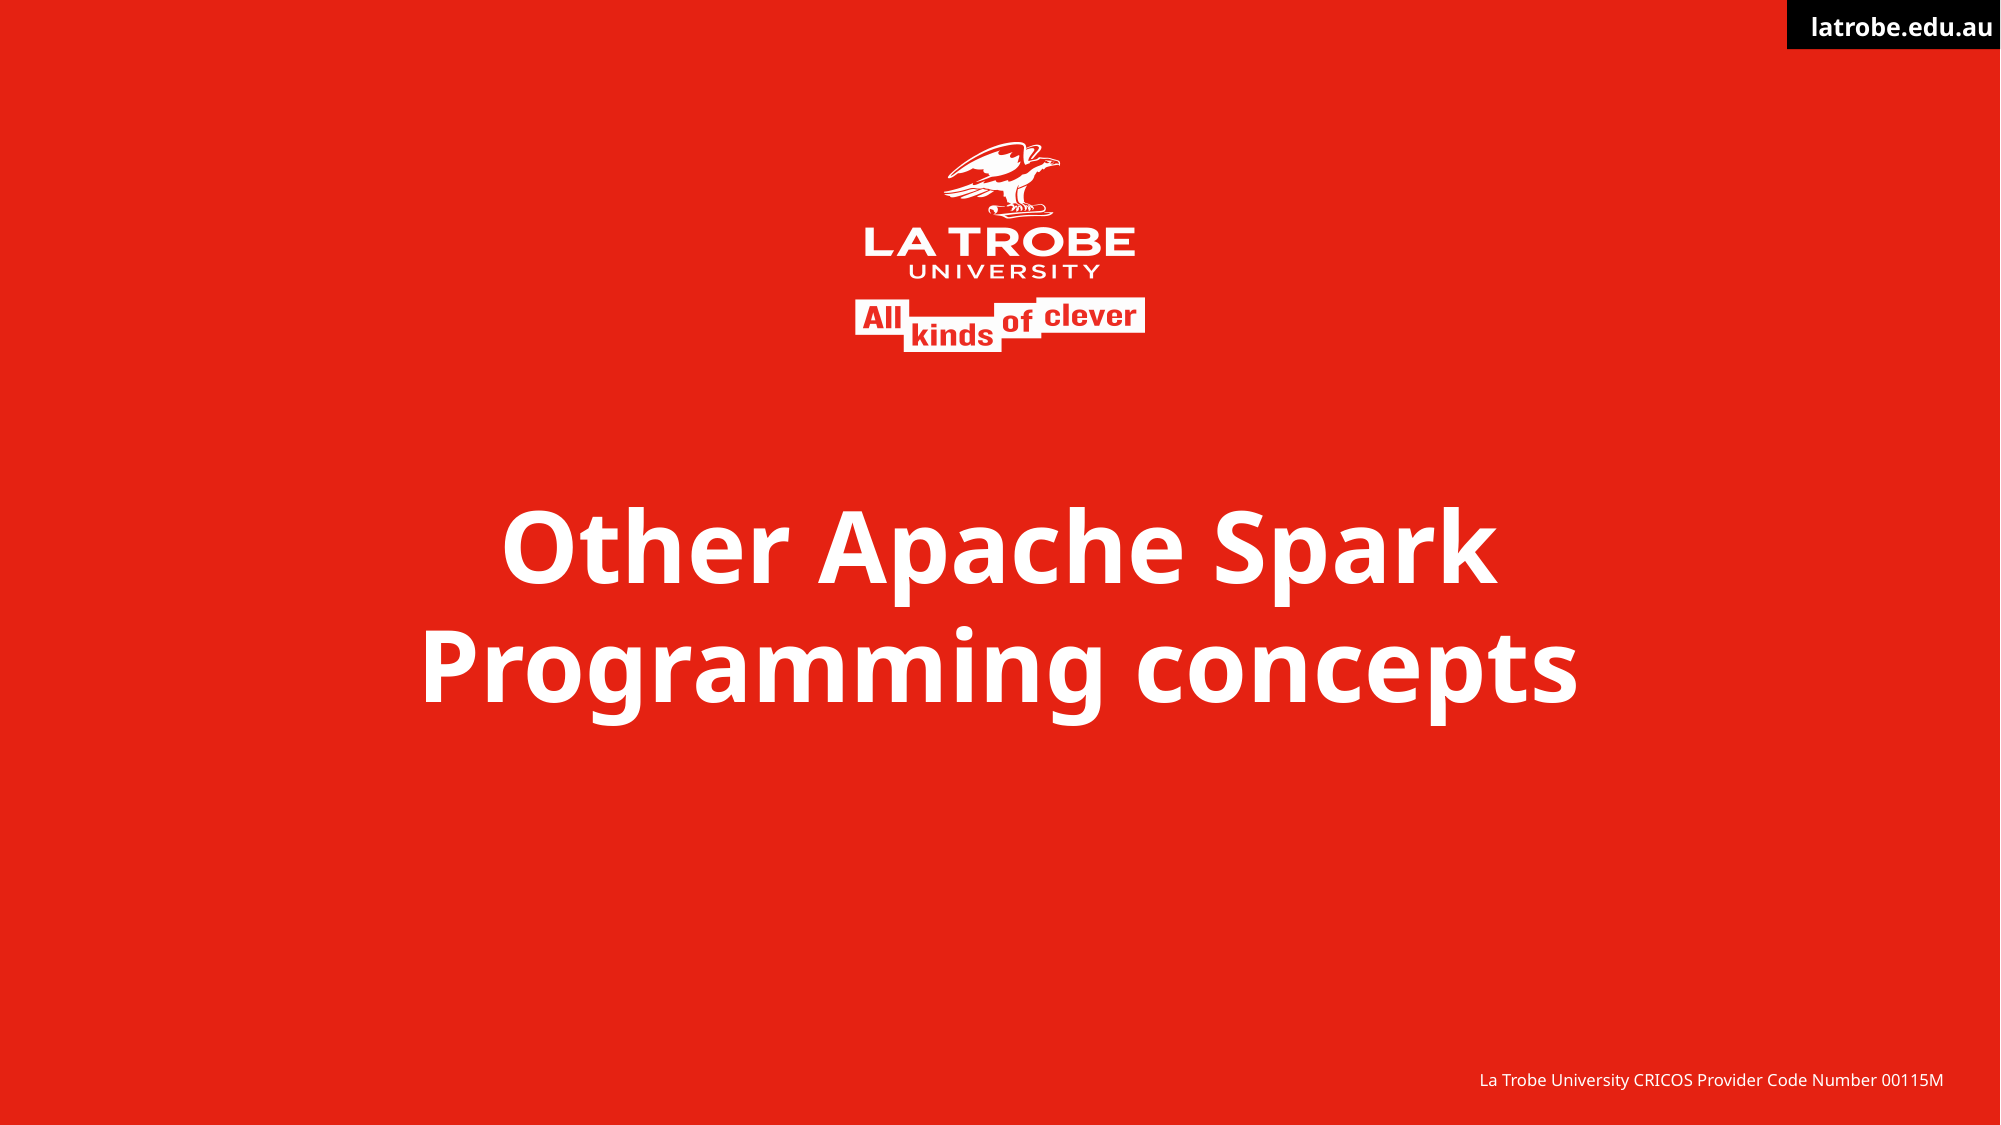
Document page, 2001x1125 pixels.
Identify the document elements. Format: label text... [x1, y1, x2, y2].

picture [855, 142, 1145, 352]
title Other Apache Spark Programming concepts [292, 445, 1707, 731]
